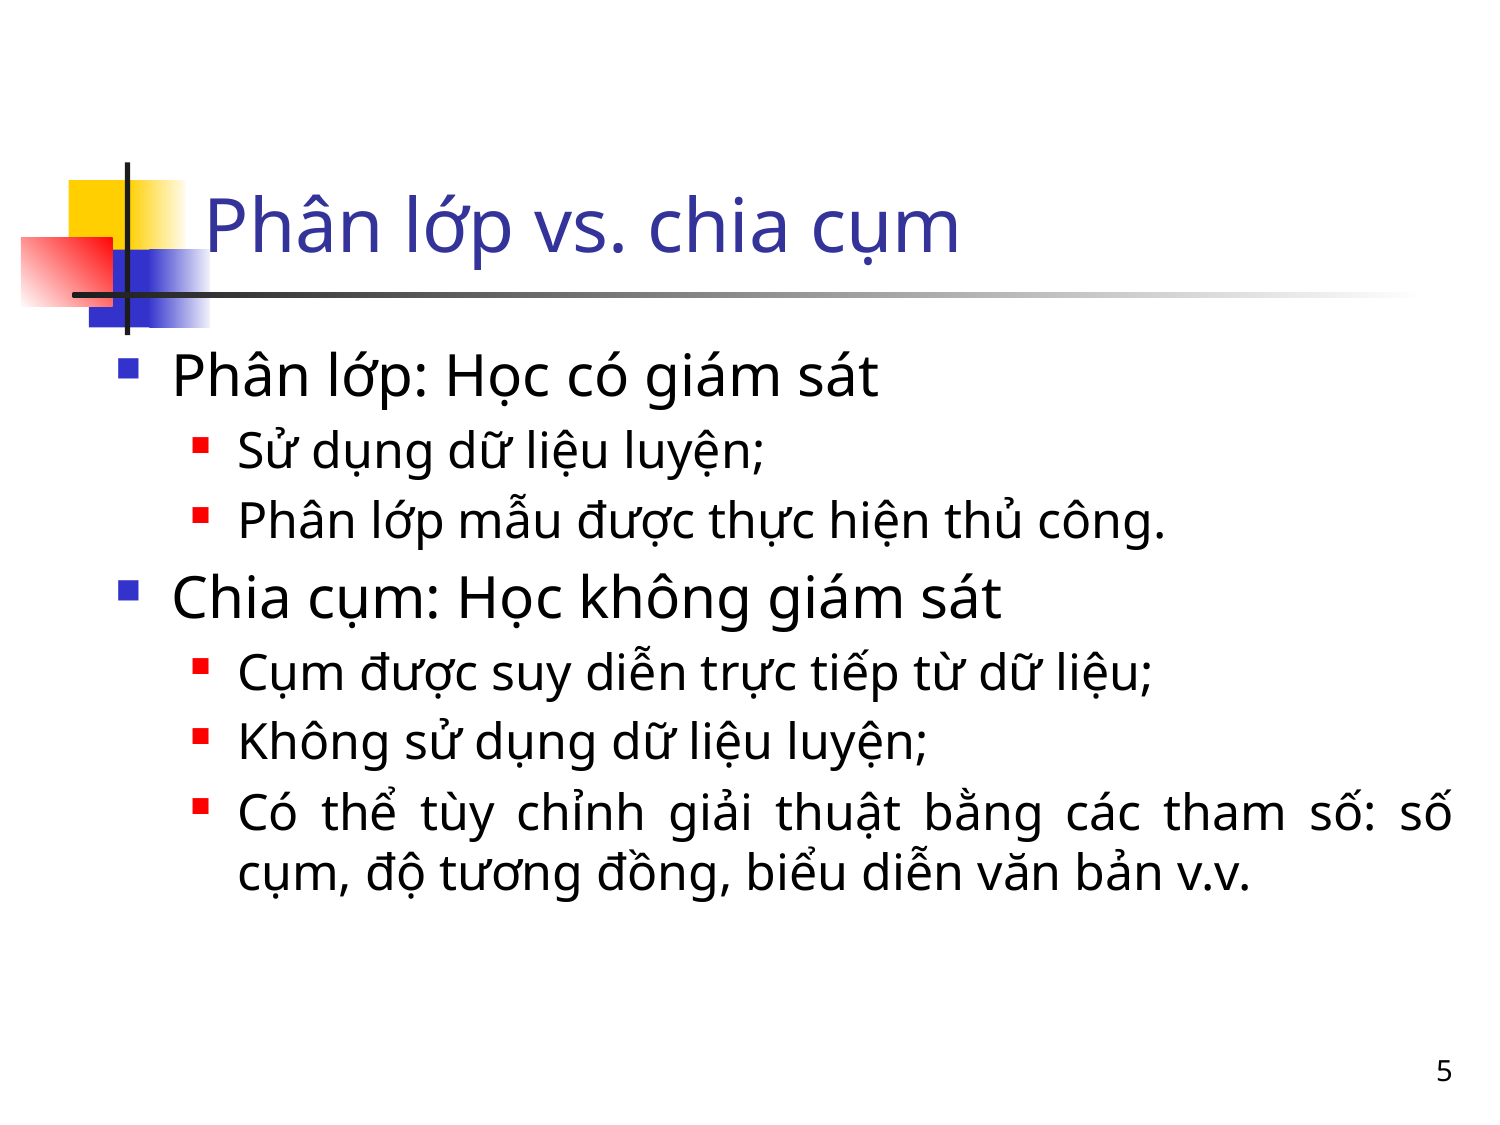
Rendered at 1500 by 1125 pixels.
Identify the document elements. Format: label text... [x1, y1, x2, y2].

title Phân lớp vs. chia cụm [188, 35, 1468, 275]
list Phân lớp: Học có giám sát Sử dụng dữ liệu luyện; Phân lớp mẫu được thực hiện thủ công. Chia cụm: Học không giám sát Cụm được suy diễn trực tiếp từ dữ liệu; Không sử dụng dữ liệu luyện; Có thể tùy chỉnh giải thuật bằng các tham số: số cụm, độ tương đồng, biểu diễn văn bản v.v. [100, 331, 1469, 1006]
slide_number 5 [1155, 1024, 1468, 1100]
